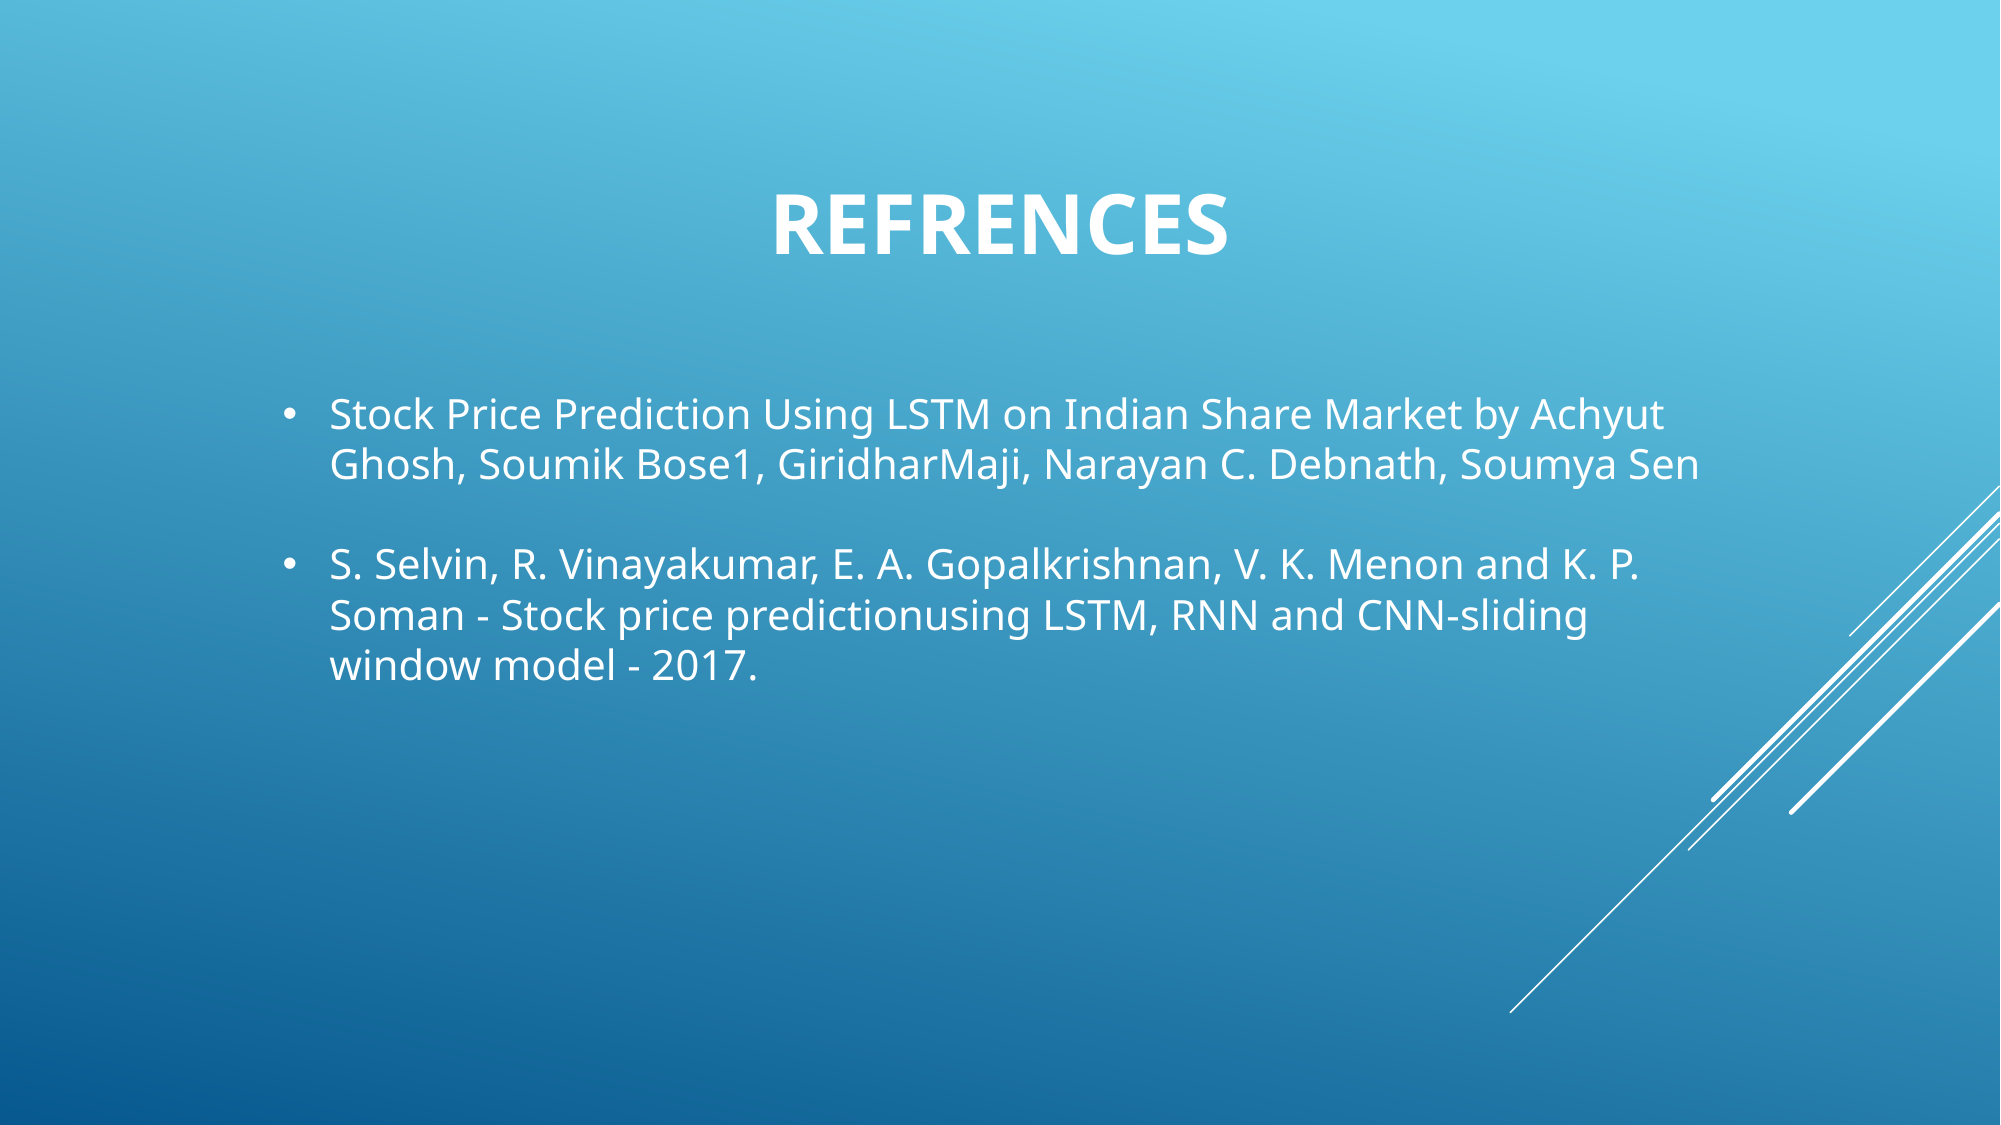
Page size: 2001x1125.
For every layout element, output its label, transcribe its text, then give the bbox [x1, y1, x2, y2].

list REFRENCES [299, 67, 1701, 376]
text_box Stock Price Prediction Using LSTM on Indian Share Market by Achyut Ghosh, Soumik Bose1, GiridharMaji, Narayan C. Debnath, Soumya Sen S. Selvin, R. Vinayakumar, E. A. Gopalkrishnan, V. K. Menon and K. P. Soman - Stock price predictionusing LSTM, RNN and CNN-sliding window model - 2017. [267, 380, 1733, 696]
